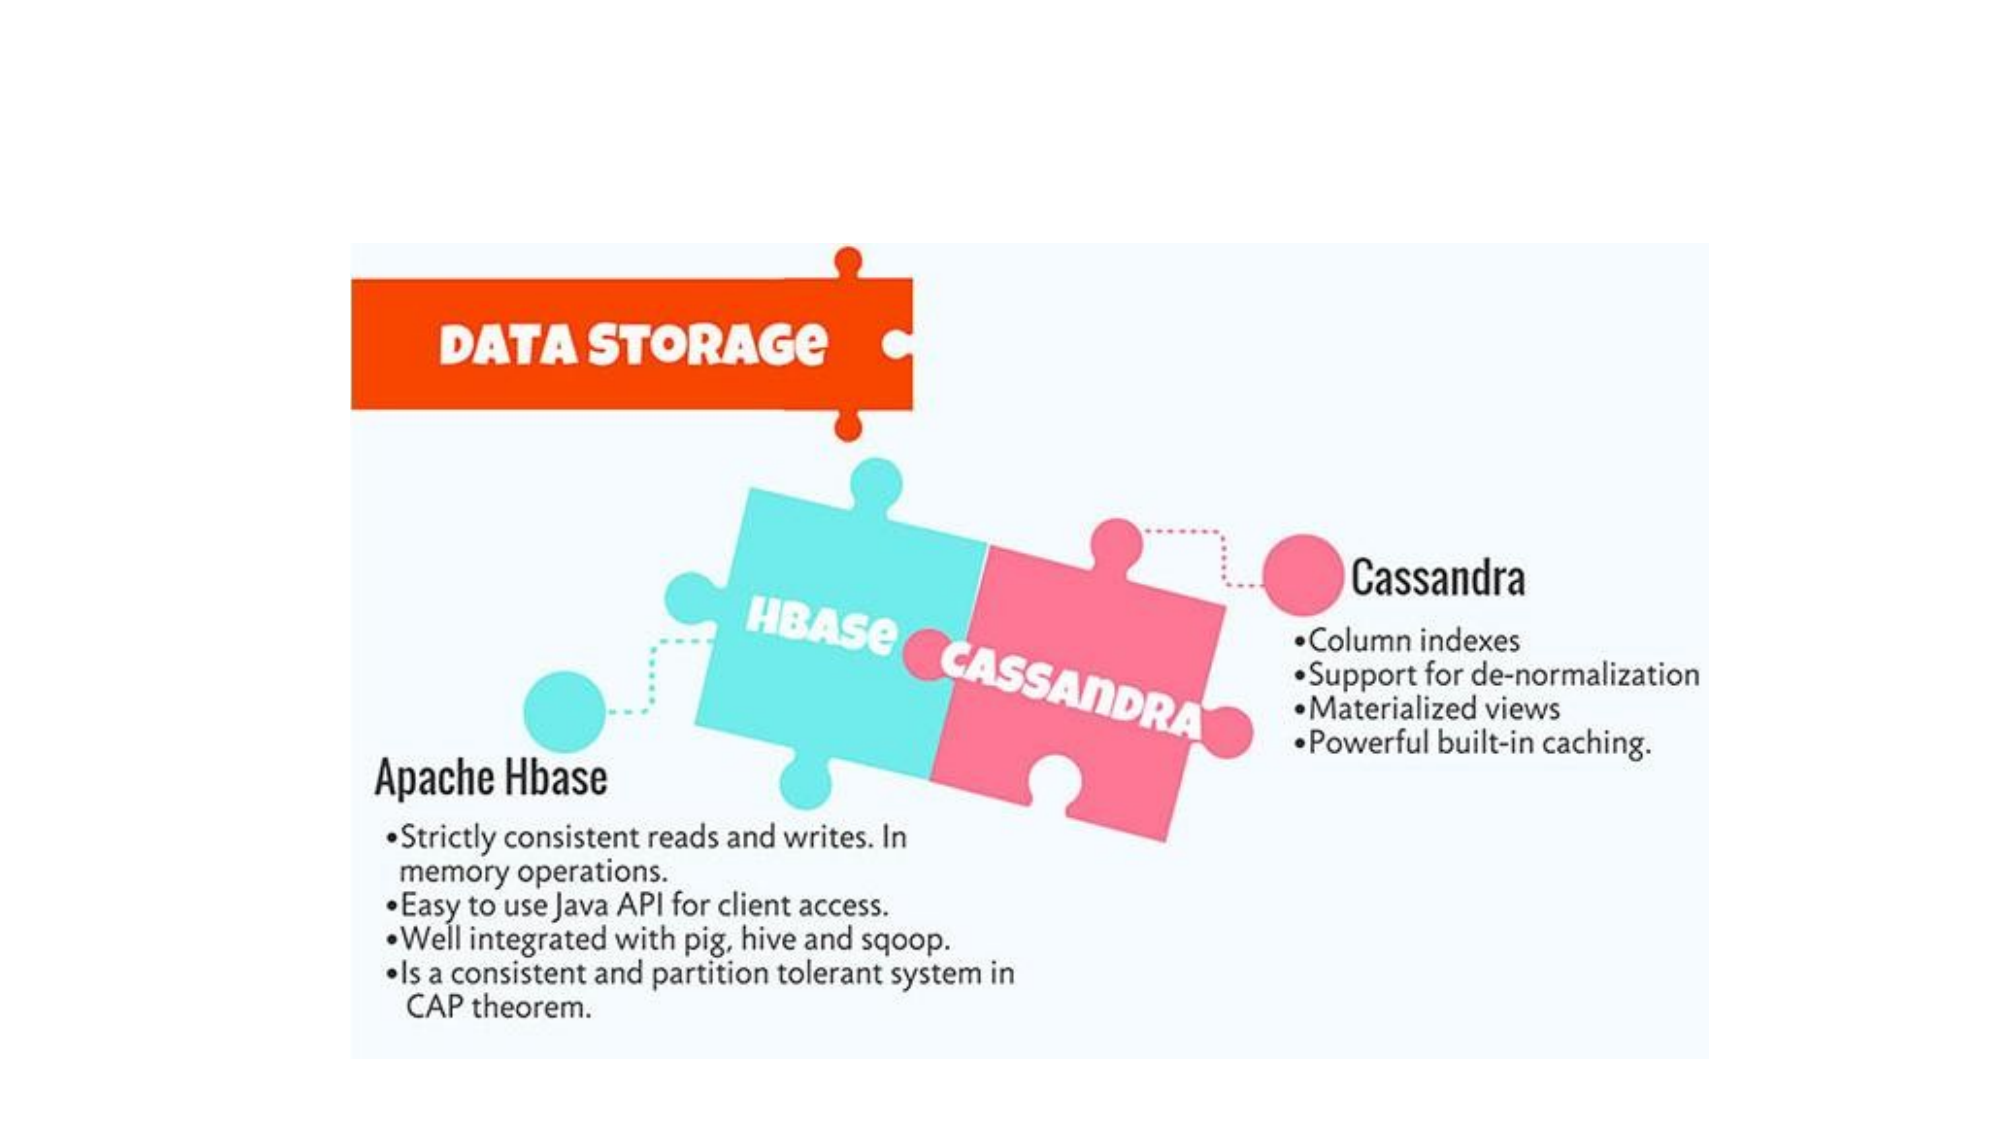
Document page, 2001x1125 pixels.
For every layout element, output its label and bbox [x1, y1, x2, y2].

picture [349, 242, 1710, 1059]
